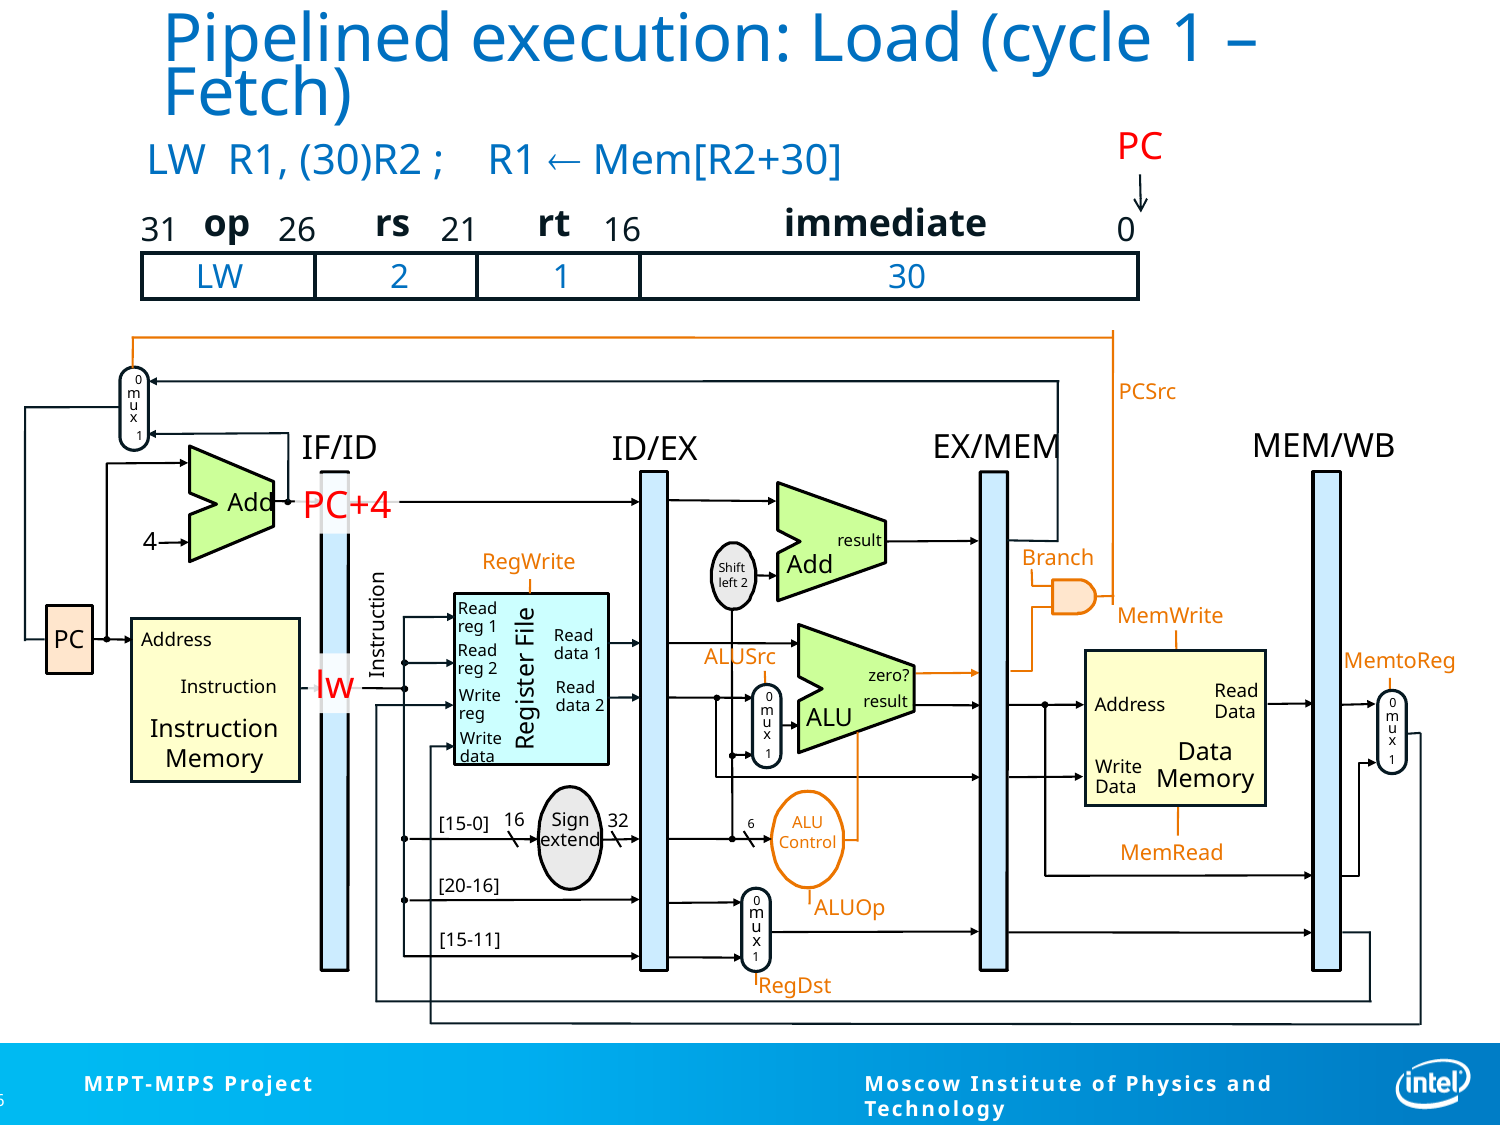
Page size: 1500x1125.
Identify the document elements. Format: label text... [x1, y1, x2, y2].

text_box LW R1, (30)R2 ; [131, 125, 472, 189]
picture [1245, 1043, 1252, 1081]
text_box PC [1109, 114, 1171, 175]
picture [1245, 1083, 1252, 1125]
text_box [24, 337, 1451, 1026]
picture [1324, 1043, 1500, 1125]
title Pipelined execution: Load (cycle 1 – Fetch) [162, 12, 1438, 138]
text_box R1  Mem[R2+30] [472, 125, 858, 189]
picture [1289, 1043, 1296, 1125]
picture [1307, 1043, 1314, 1125]
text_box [124, 191, 1152, 301]
